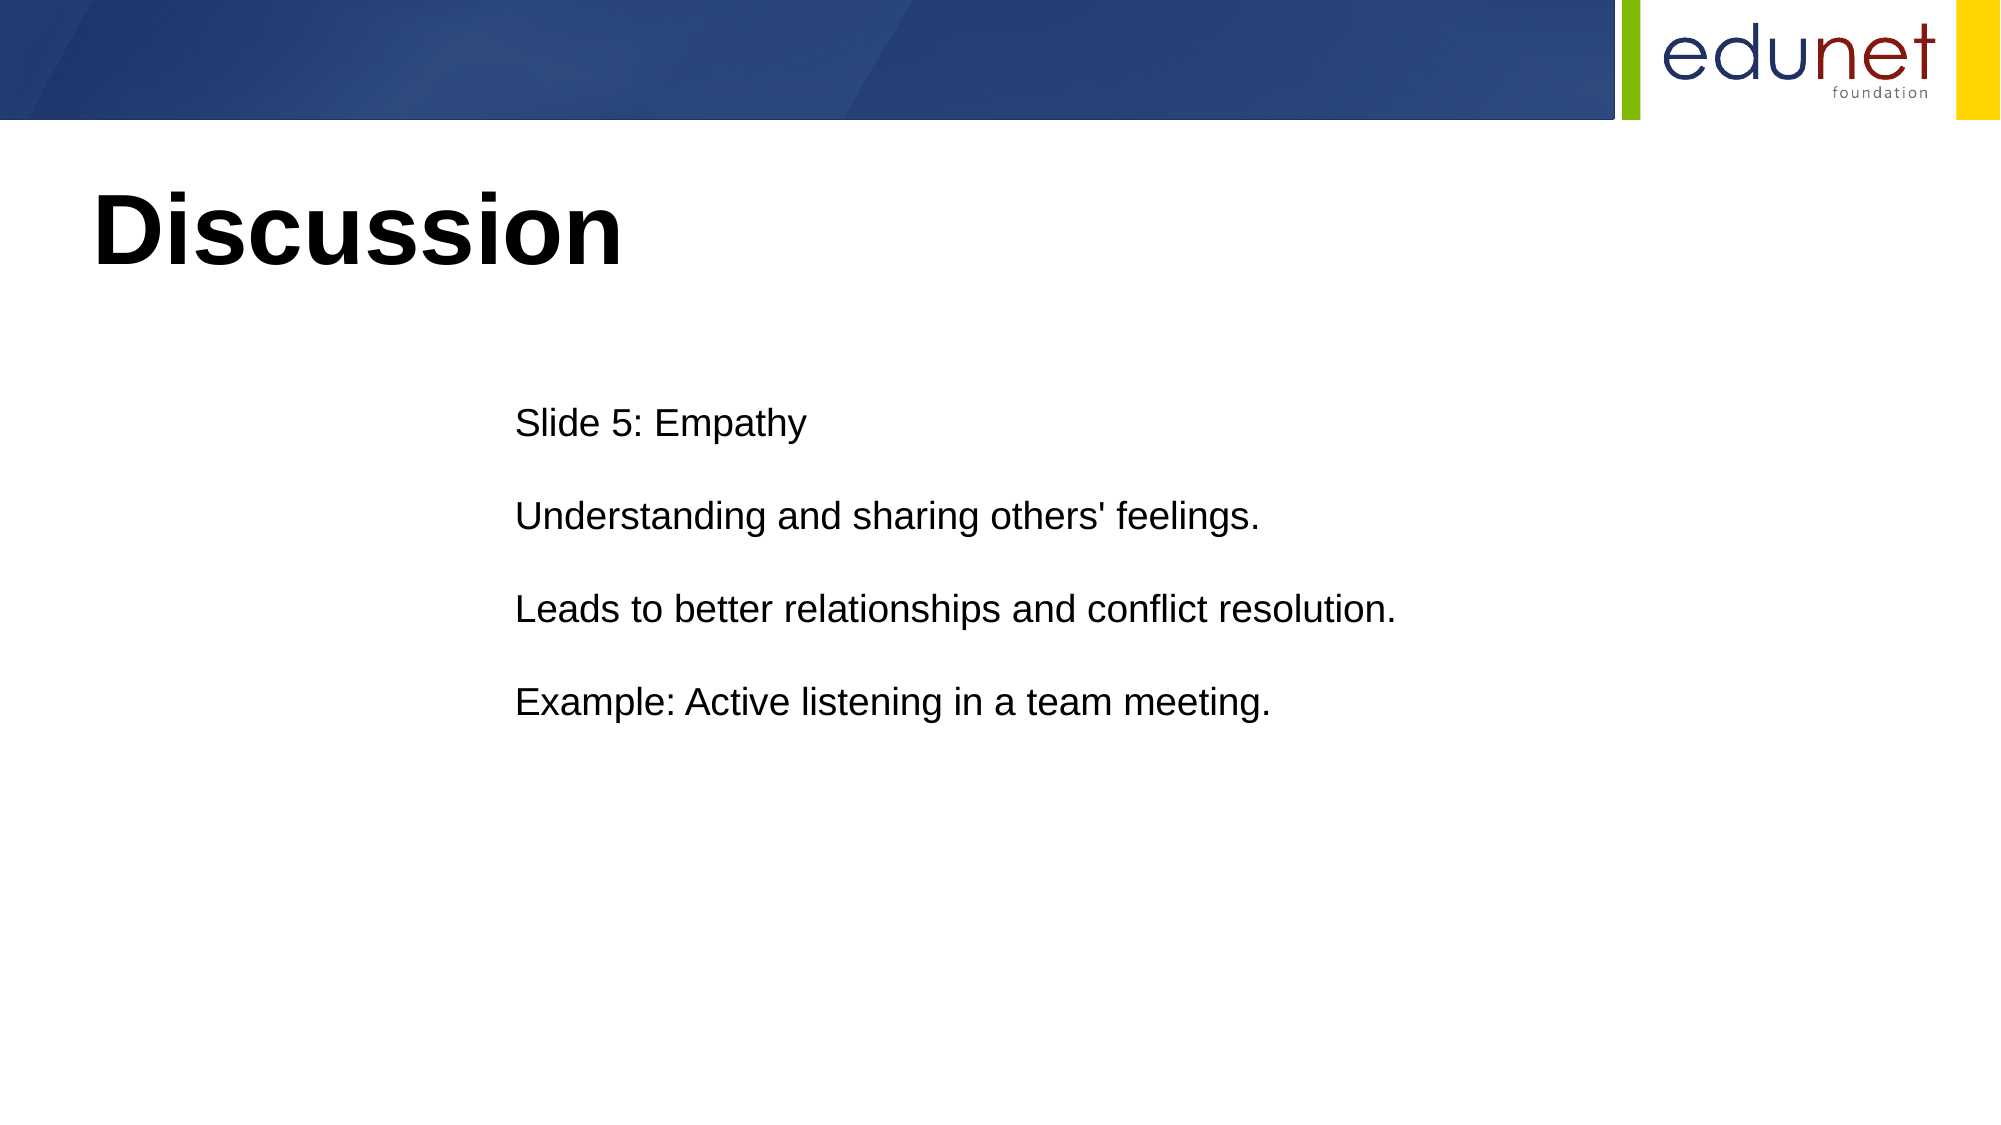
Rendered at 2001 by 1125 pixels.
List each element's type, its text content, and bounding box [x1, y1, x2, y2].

text_box Discussion [77, 156, 1079, 292]
text_box Slide 5: Empathy Understanding and sharing others' feelings. Leads to better relationships and conflict resolution. Example: Active listening in a team meeting. [500, 389, 1500, 731]
picture [1652, 12, 1948, 108]
